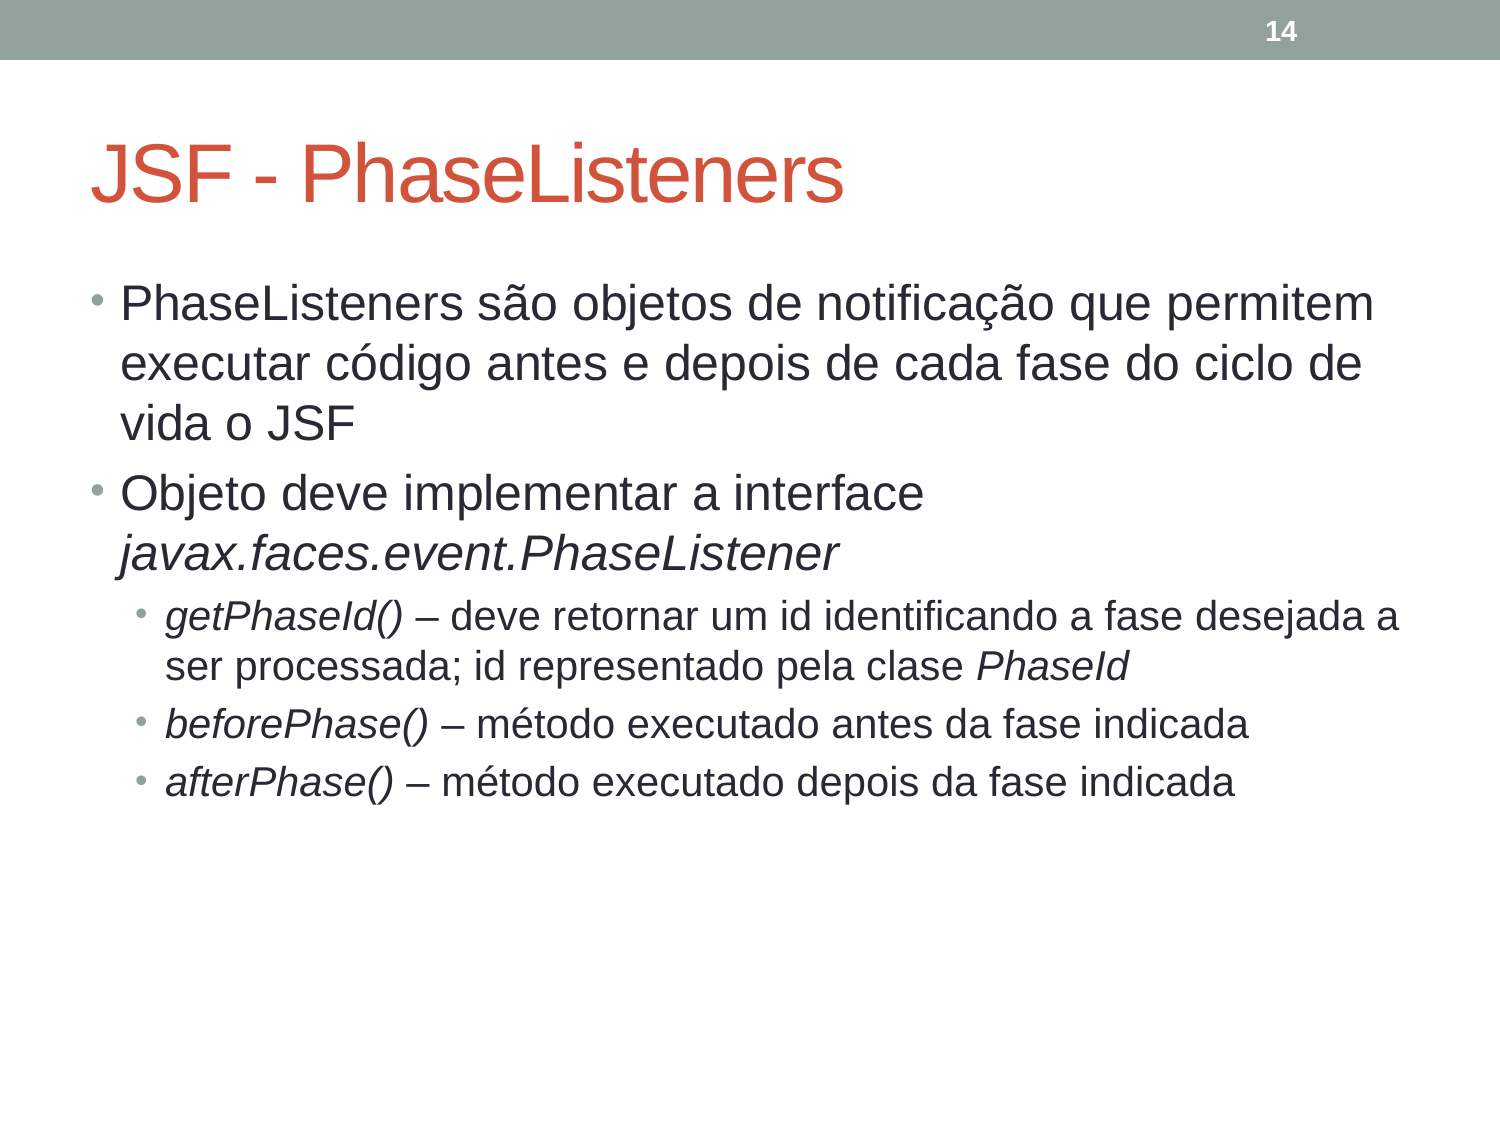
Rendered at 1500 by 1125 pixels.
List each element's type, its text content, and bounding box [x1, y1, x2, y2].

title JSF - PhaseListeners [75, 87, 1425, 250]
list PhaseListeners são objetos de notificação que permitem executar código antes e depois de cada fase do ciclo de vida o JSF Objeto deve implementar a interface javax.faces.event.PhaseListener getPhaseId() – deve retornar um id identificando a fase desejada a ser processada; id representado pela clase PhaseId beforePhase() – método executado antes da fase indicada afterPhase() – método executado depois da fase indicada [75, 262, 1425, 1063]
slide_number 14 [1250, 3, 1425, 57]
